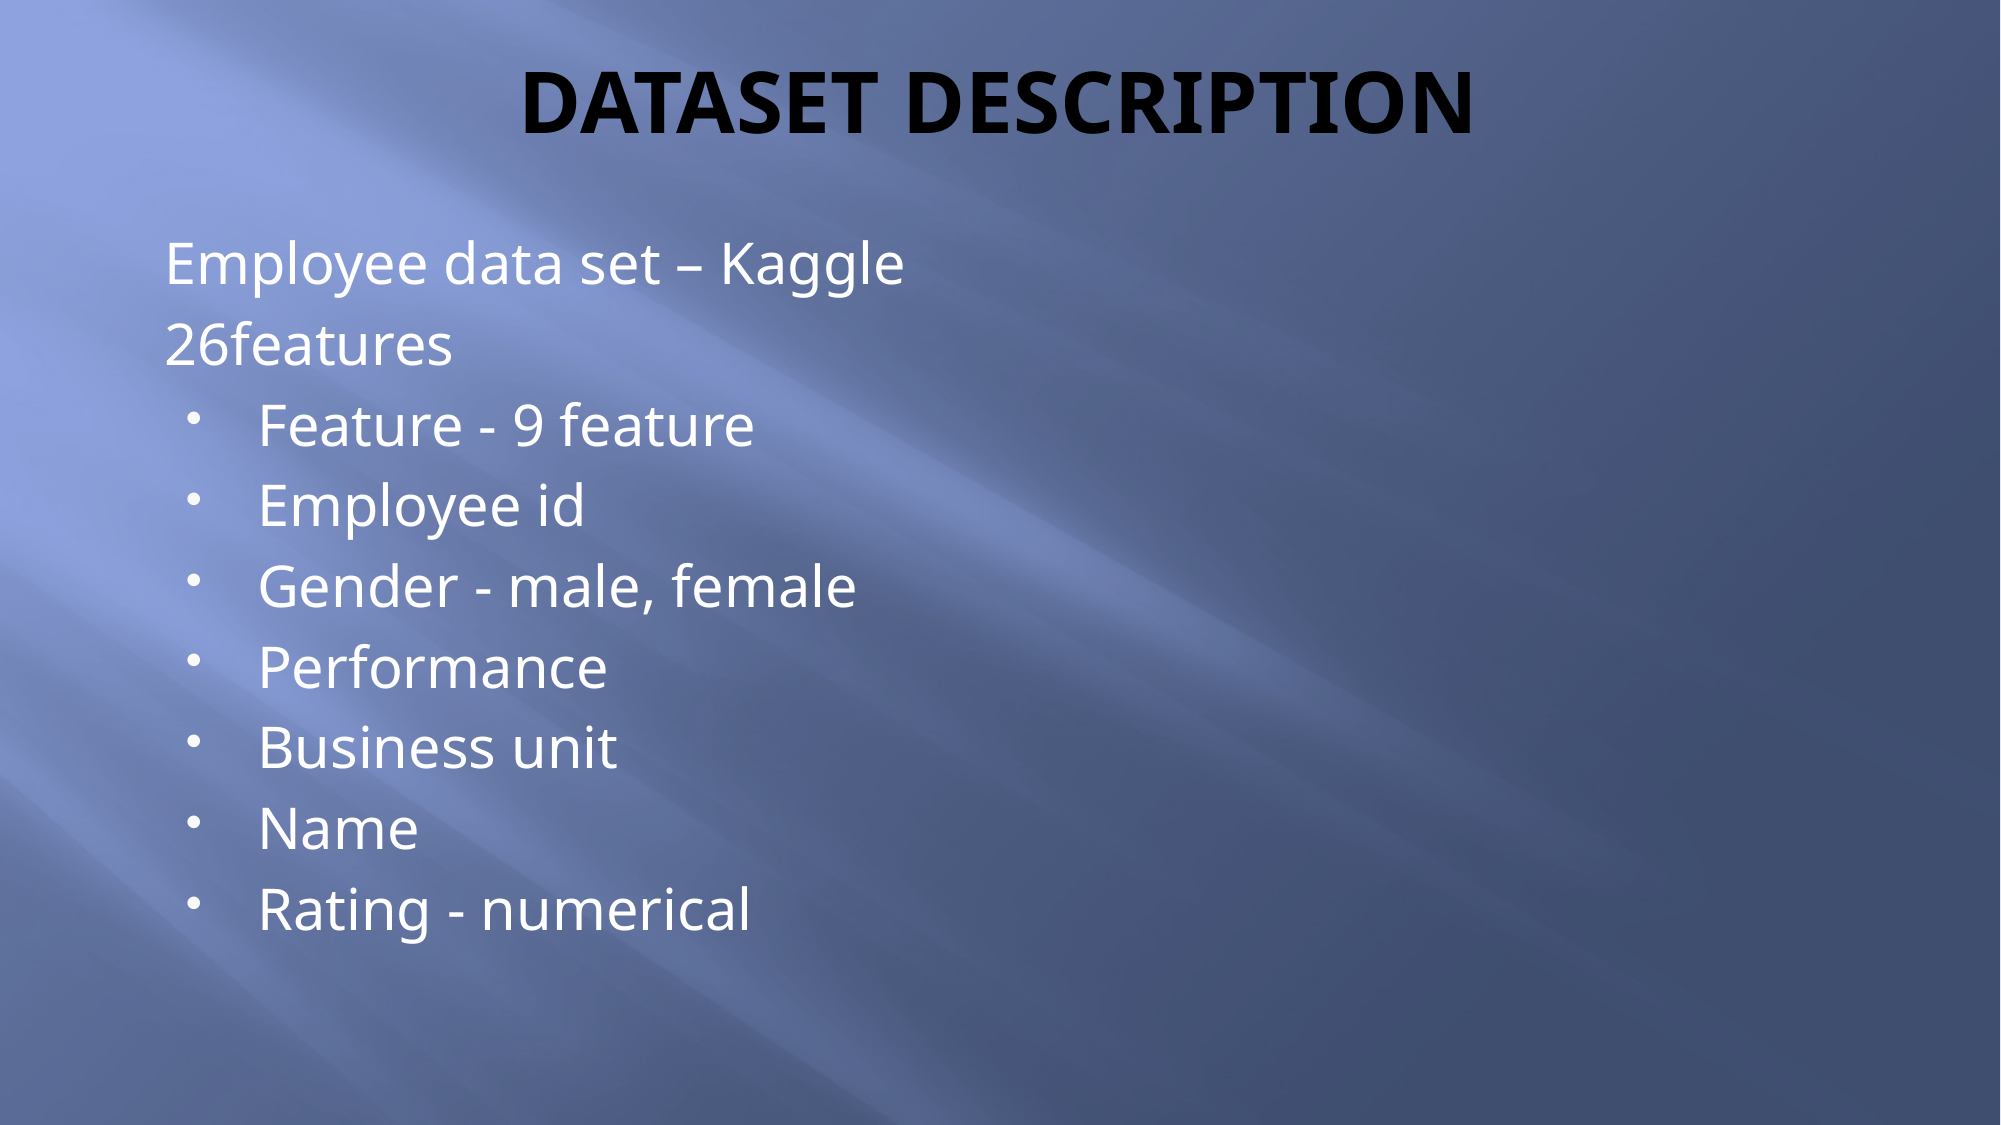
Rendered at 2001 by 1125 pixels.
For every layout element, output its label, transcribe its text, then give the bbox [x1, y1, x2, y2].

list Employee data set – Kaggle 26features Feature - 9 feature Employee id Gender - male, female Performance Business unit Name Rating - numerical [149, 219, 1849, 950]
title DATASET DESCRIPTION [149, 23, 1849, 175]
